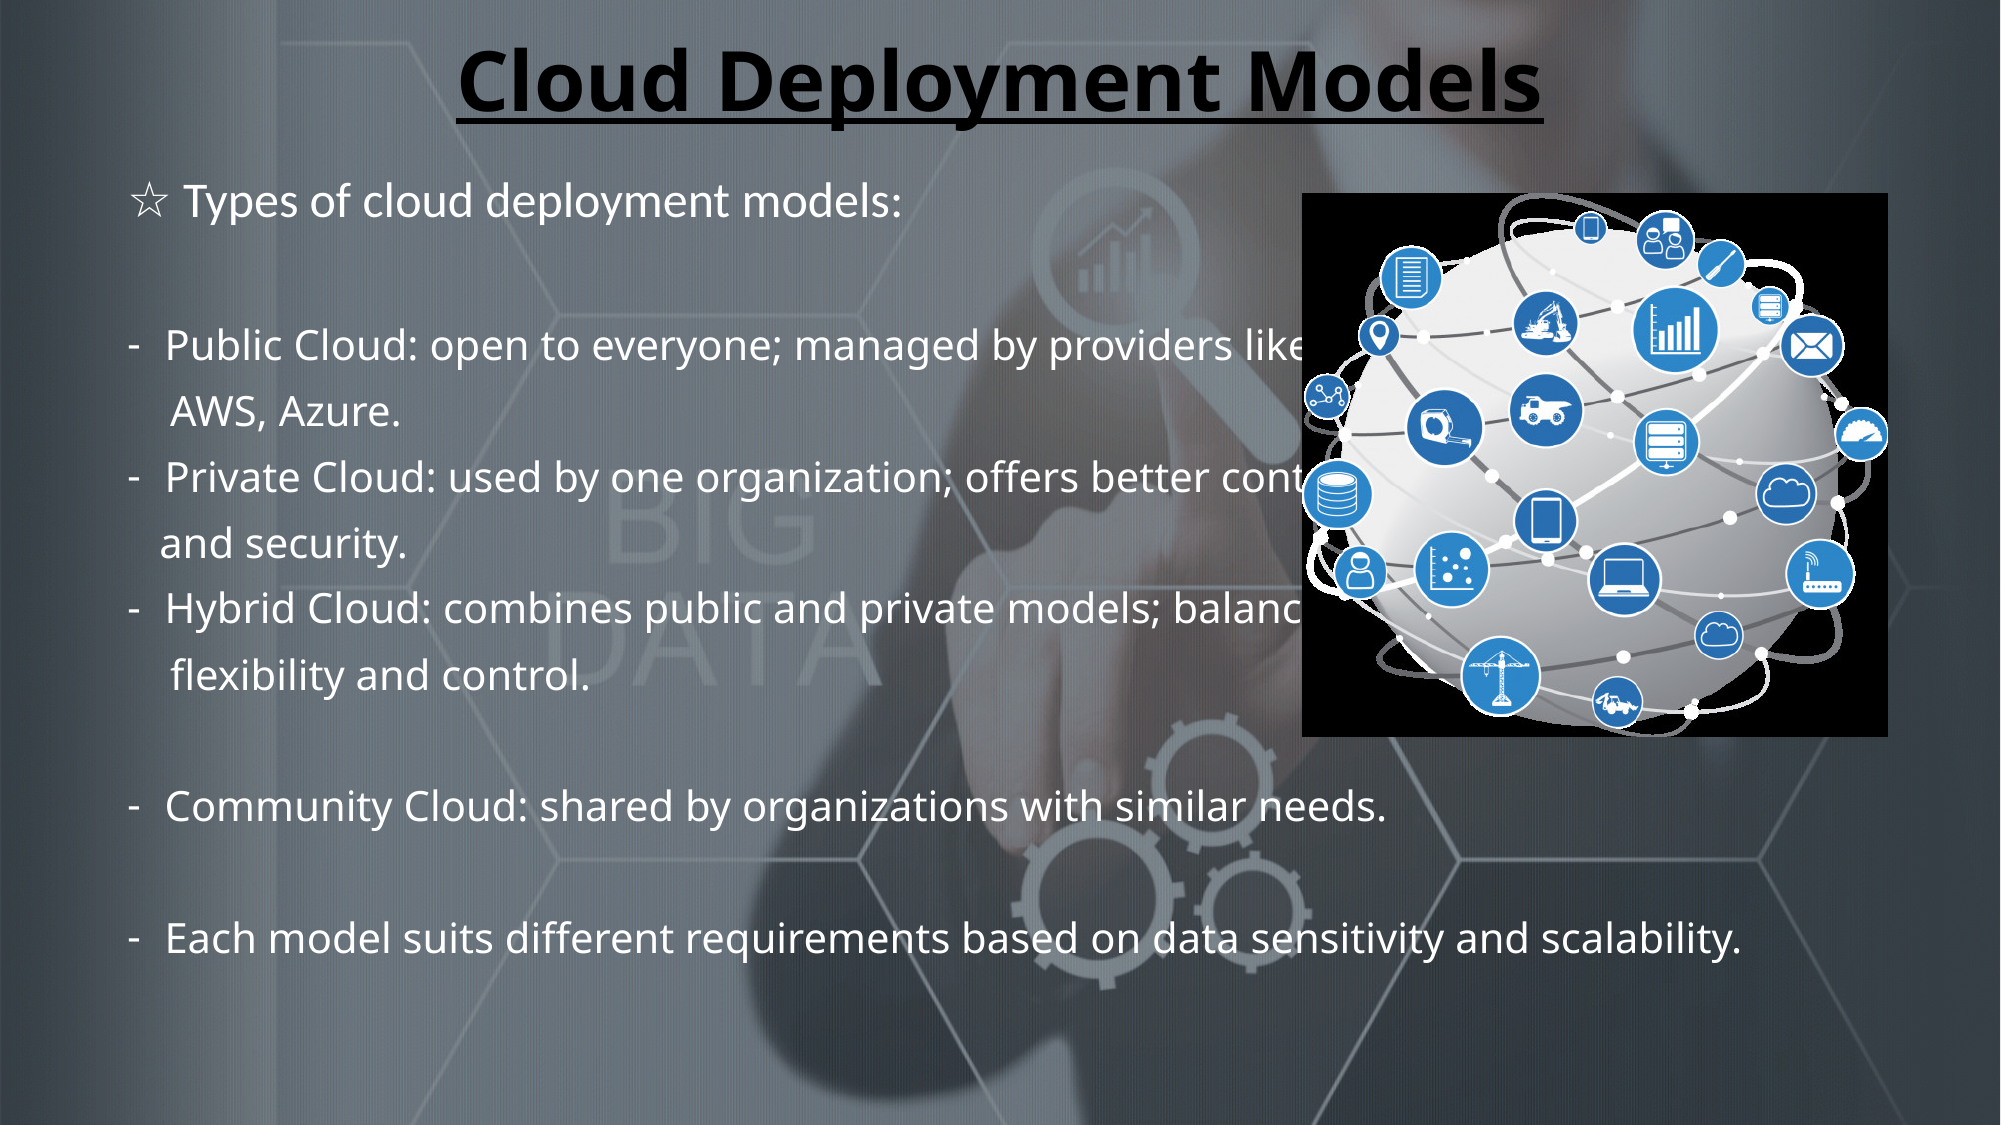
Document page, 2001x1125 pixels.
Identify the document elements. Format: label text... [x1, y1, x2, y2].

picture [0, 0, 2001, 1125]
picture [1302, 193, 1888, 737]
title Cloud Deployment Models [137, 0, 1863, 167]
list ☆ Types of cloud deployment models: Public Cloud: open to everyone; managed by providers like AWS, Azure. Private Cloud: used by one organization; offers better control and security. Hybrid Cloud: combines public and private models; balances flexibility and control. Community Cloud: shared by organizations with similar needs. Each model suits different requirements based on data sensitivity and scalability. [112, 167, 1919, 1087]
